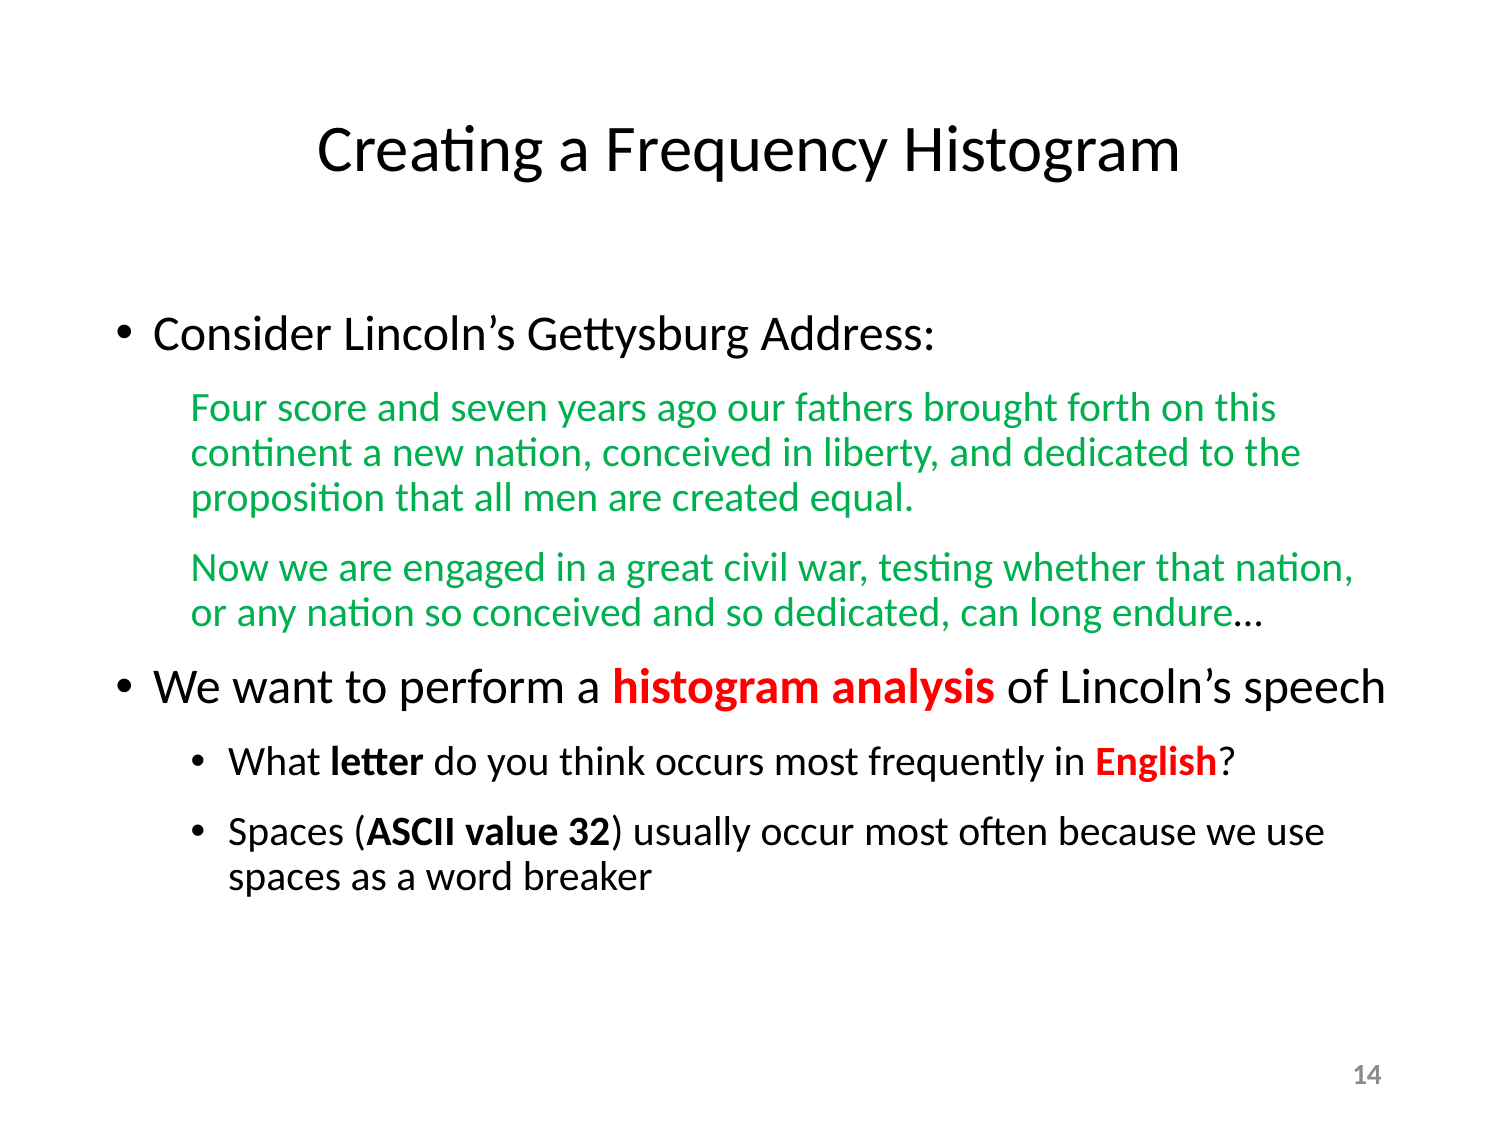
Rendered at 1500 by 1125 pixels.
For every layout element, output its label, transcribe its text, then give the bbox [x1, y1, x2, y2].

list Consider Lincoln’s Gettysburg Address: Four score and seven years ago our fathers brought forth on this continent a new nation, conceived in liberty, and dedicated to the proposition that all men are created equal. Now we are engaged in a great civil war, testing whether that nation, or any nation so conceived and so dedicated, can long endure… We want to perform a histogram analysis of Lincoln’s speech What letter do you think occurs most frequently in English? Spaces (ASCII value 32) usually occur most often because we use spaces as a word breaker [100, 299, 1415, 1014]
title Creating a Frequency Histogram [103, 59, 1397, 241]
slide_number 14 [1059, 1042, 1397, 1103]
